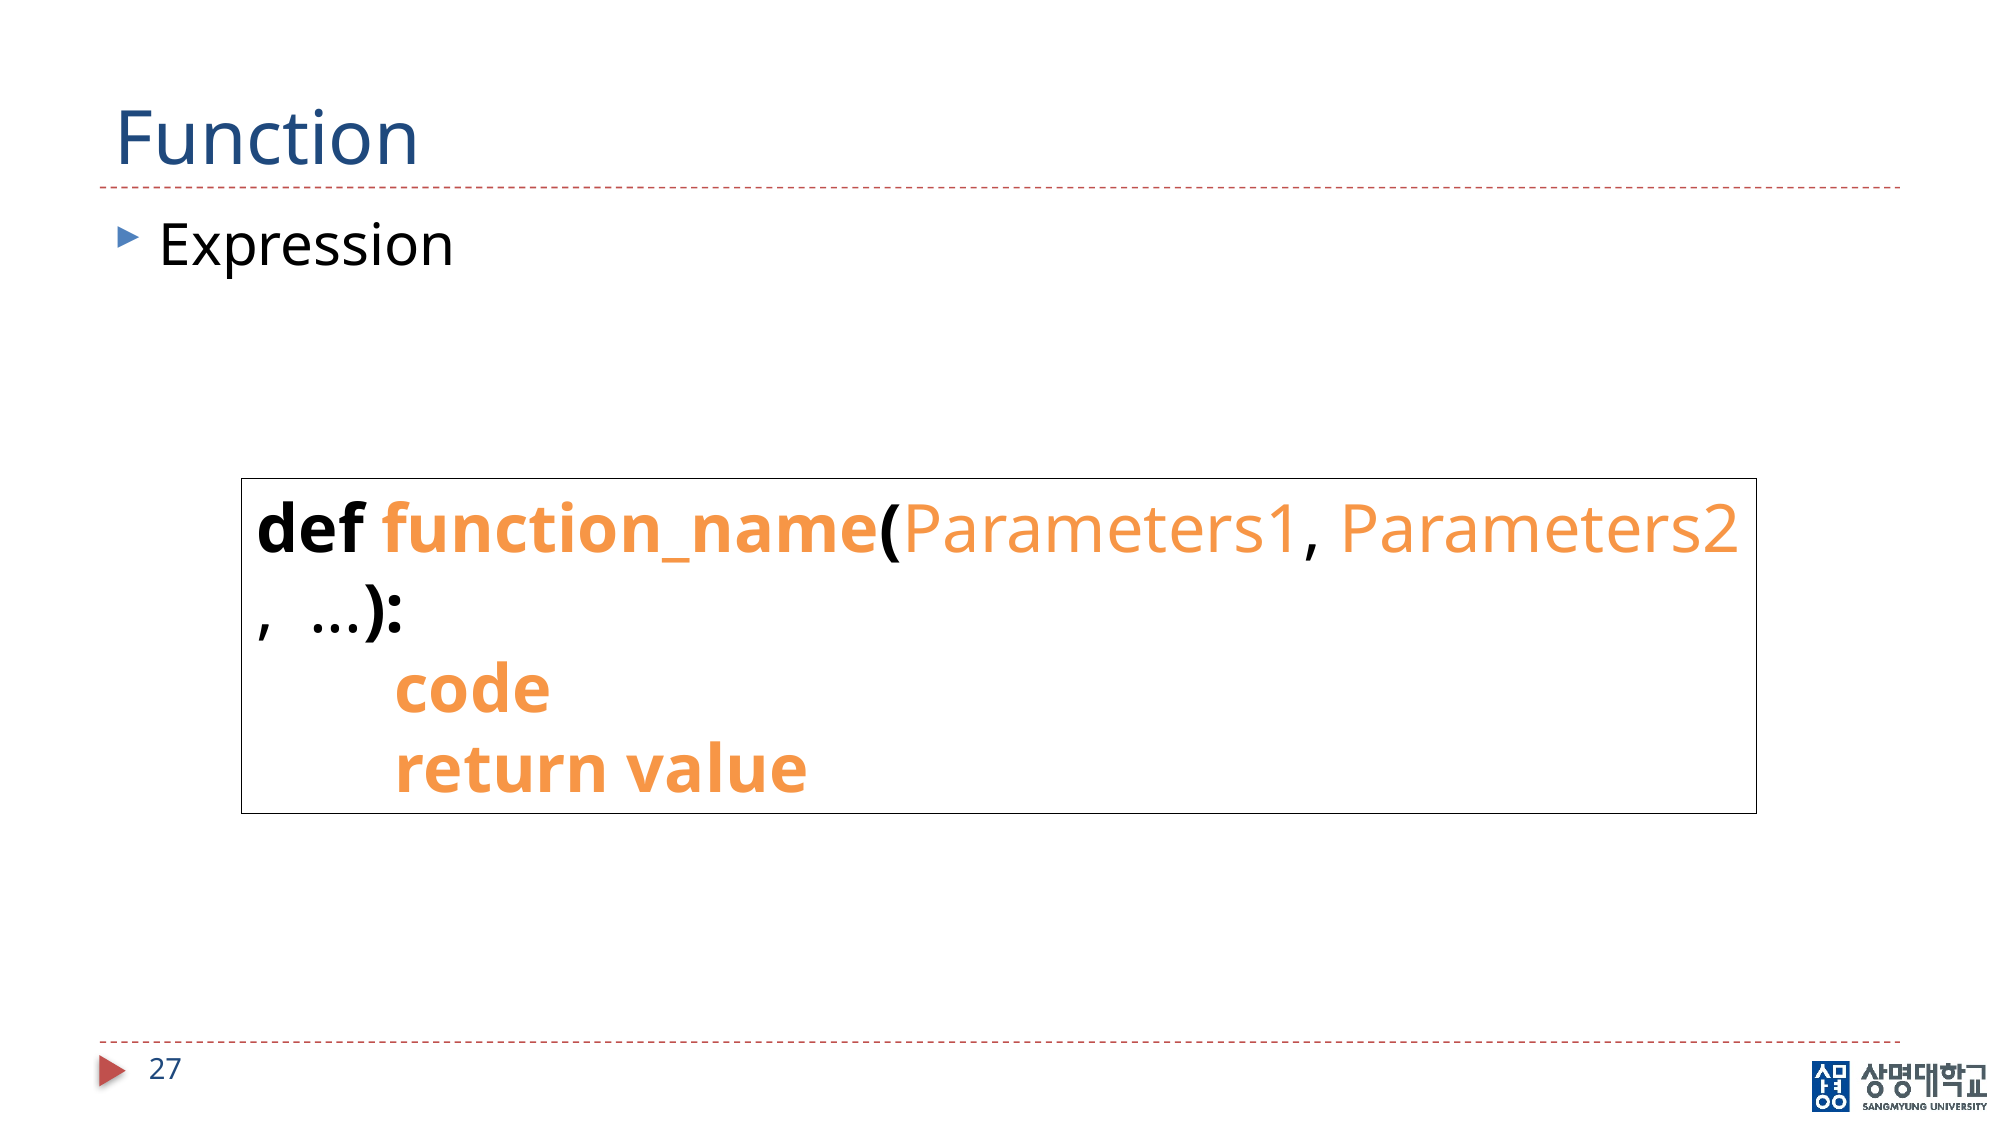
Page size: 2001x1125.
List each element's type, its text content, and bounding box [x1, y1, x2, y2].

picture [1812, 1061, 1987, 1112]
text_box Expression [98, 199, 1899, 1010]
text_box def function_name(Parameters1, Parameters2, ...): code return value [241, 478, 1757, 814]
title Function [99, 24, 1900, 188]
slide_number 27 [133, 1042, 568, 1103]
